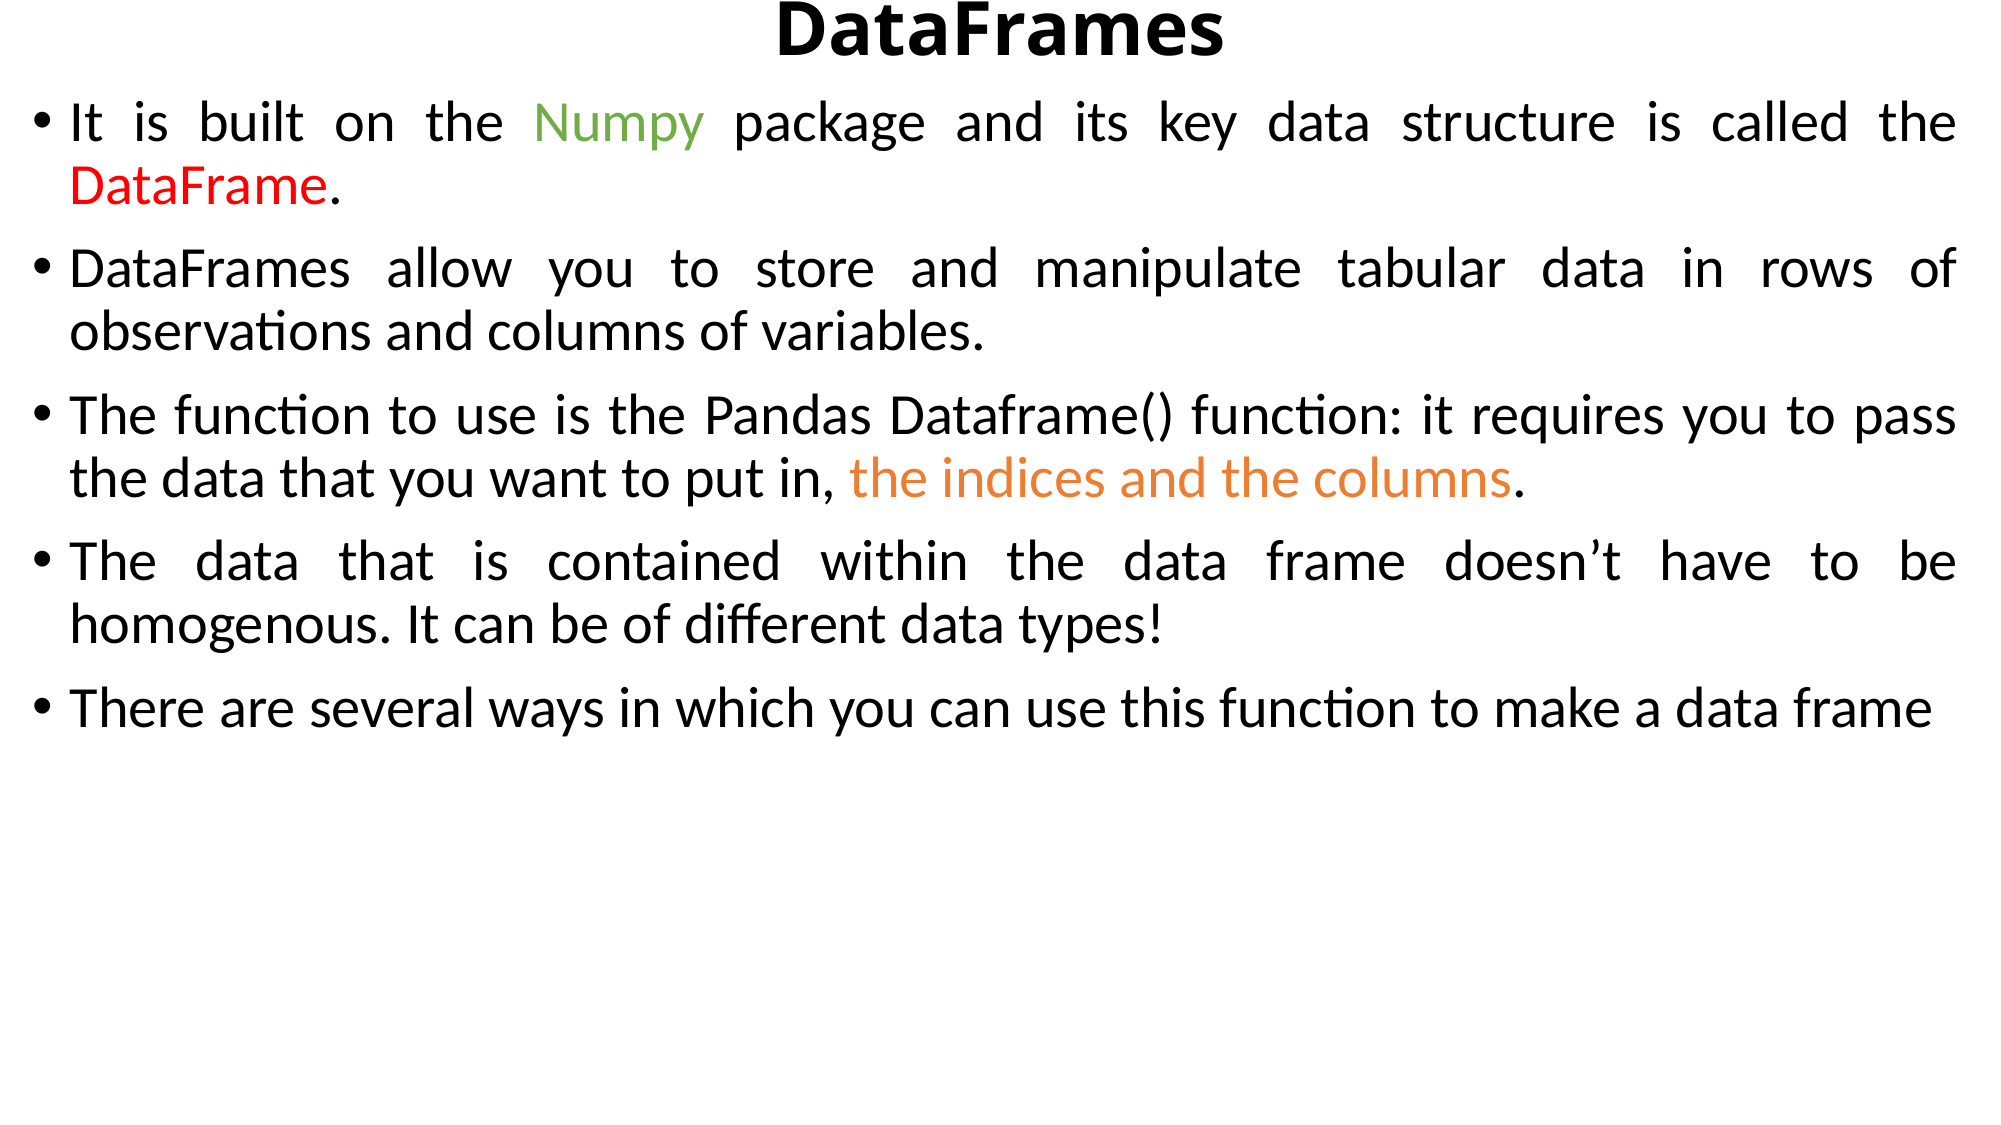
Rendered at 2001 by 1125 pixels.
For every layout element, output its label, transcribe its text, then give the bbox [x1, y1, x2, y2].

list It is built on the Numpy package and its key data structure is called the DataFrame. DataFrames allow you to store and manipulate tabular data in rows of observations and columns of variables. The function to use is the Pandas Dataframe() function: it requires you to pass the data that you want to put in, the indices and the columns. The data that is contained within the data frame doesn’t have to be homogenous. It can be of different data types! There are several ways in which you can use this function to make a data frame [17, 83, 1974, 1091]
title DataFrames [23, 0, 1976, 63]
